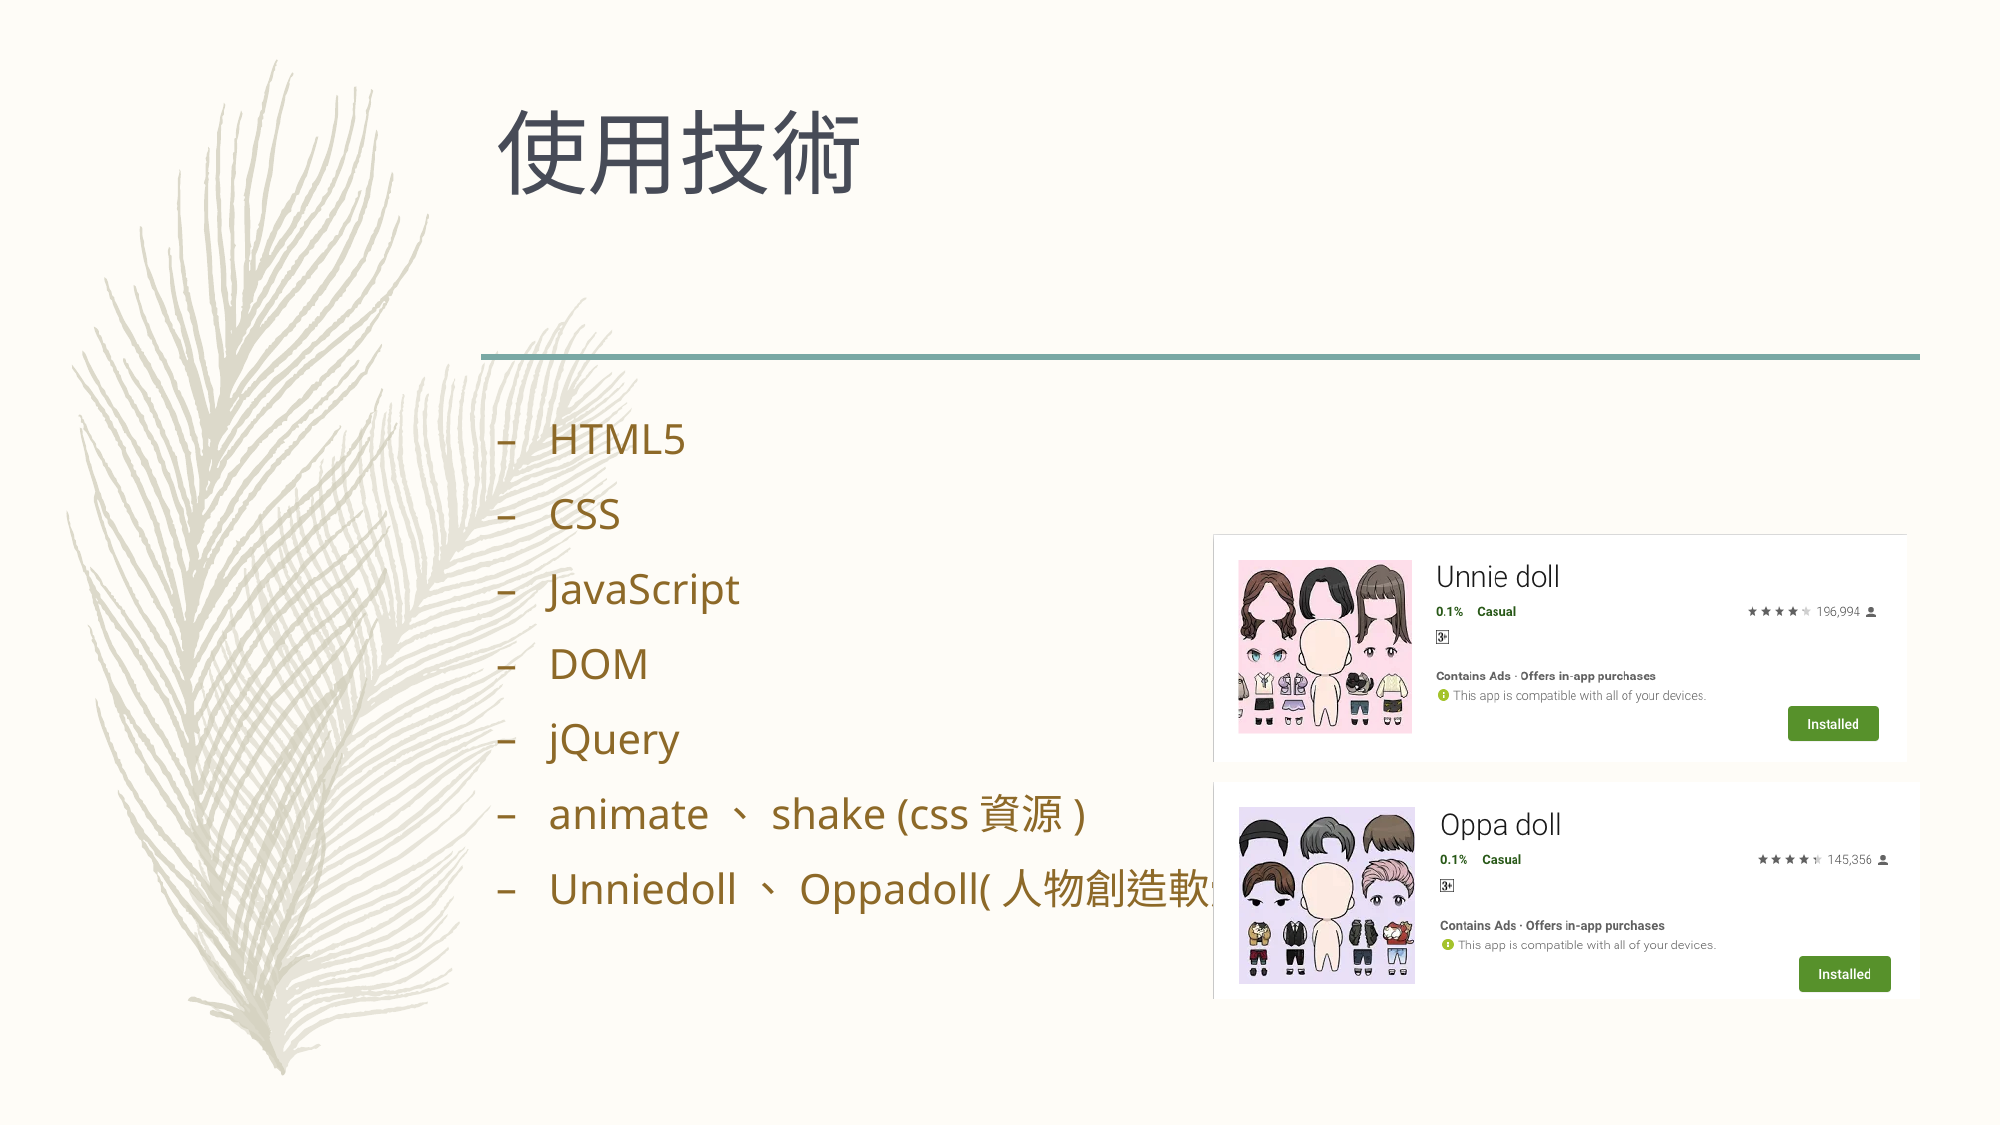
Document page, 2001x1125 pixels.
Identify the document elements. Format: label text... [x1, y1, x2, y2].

list HTML5 CSS JavaScript DOM jQuery animate、shake (css資源) Unniedoll、Oppadoll(人物創造軟體) [481, 399, 1920, 1080]
picture [1213, 534, 1907, 762]
title 使用技術 [481, 93, 1920, 350]
picture [1213, 782, 1921, 1000]
